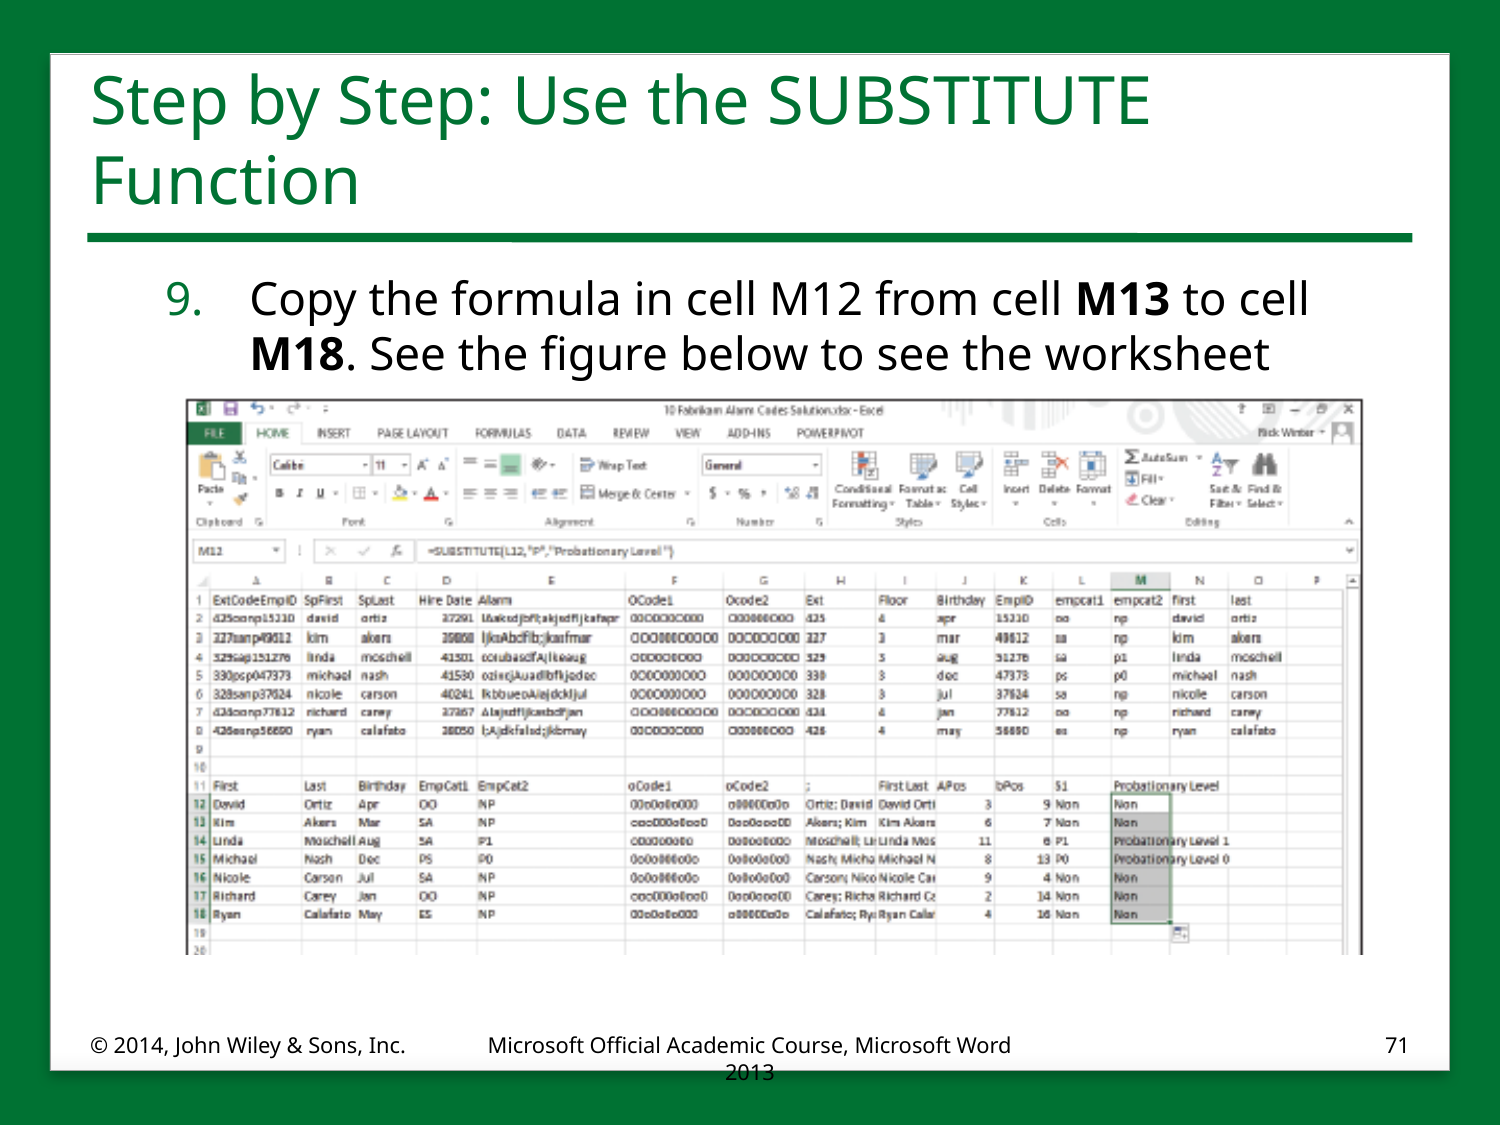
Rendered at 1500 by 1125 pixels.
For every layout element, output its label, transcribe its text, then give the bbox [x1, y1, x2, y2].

picture [174, 387, 1380, 955]
footer Microsoft Official Academic Course, Microsoft Word 2013 [449, 1024, 1051, 1103]
slide_number © 2014, John Wiley & Sons, Inc. [74, 1024, 426, 1103]
list Copy the formula in cell M12 from cell M13 to cell M18. See the figure below to see the worksheet values. [75, 262, 1425, 1063]
title Step by Step: Use the SUBSTITUTE Function [74, 74, 1426, 226]
slide_number 71 [1074, 1024, 1426, 1103]
